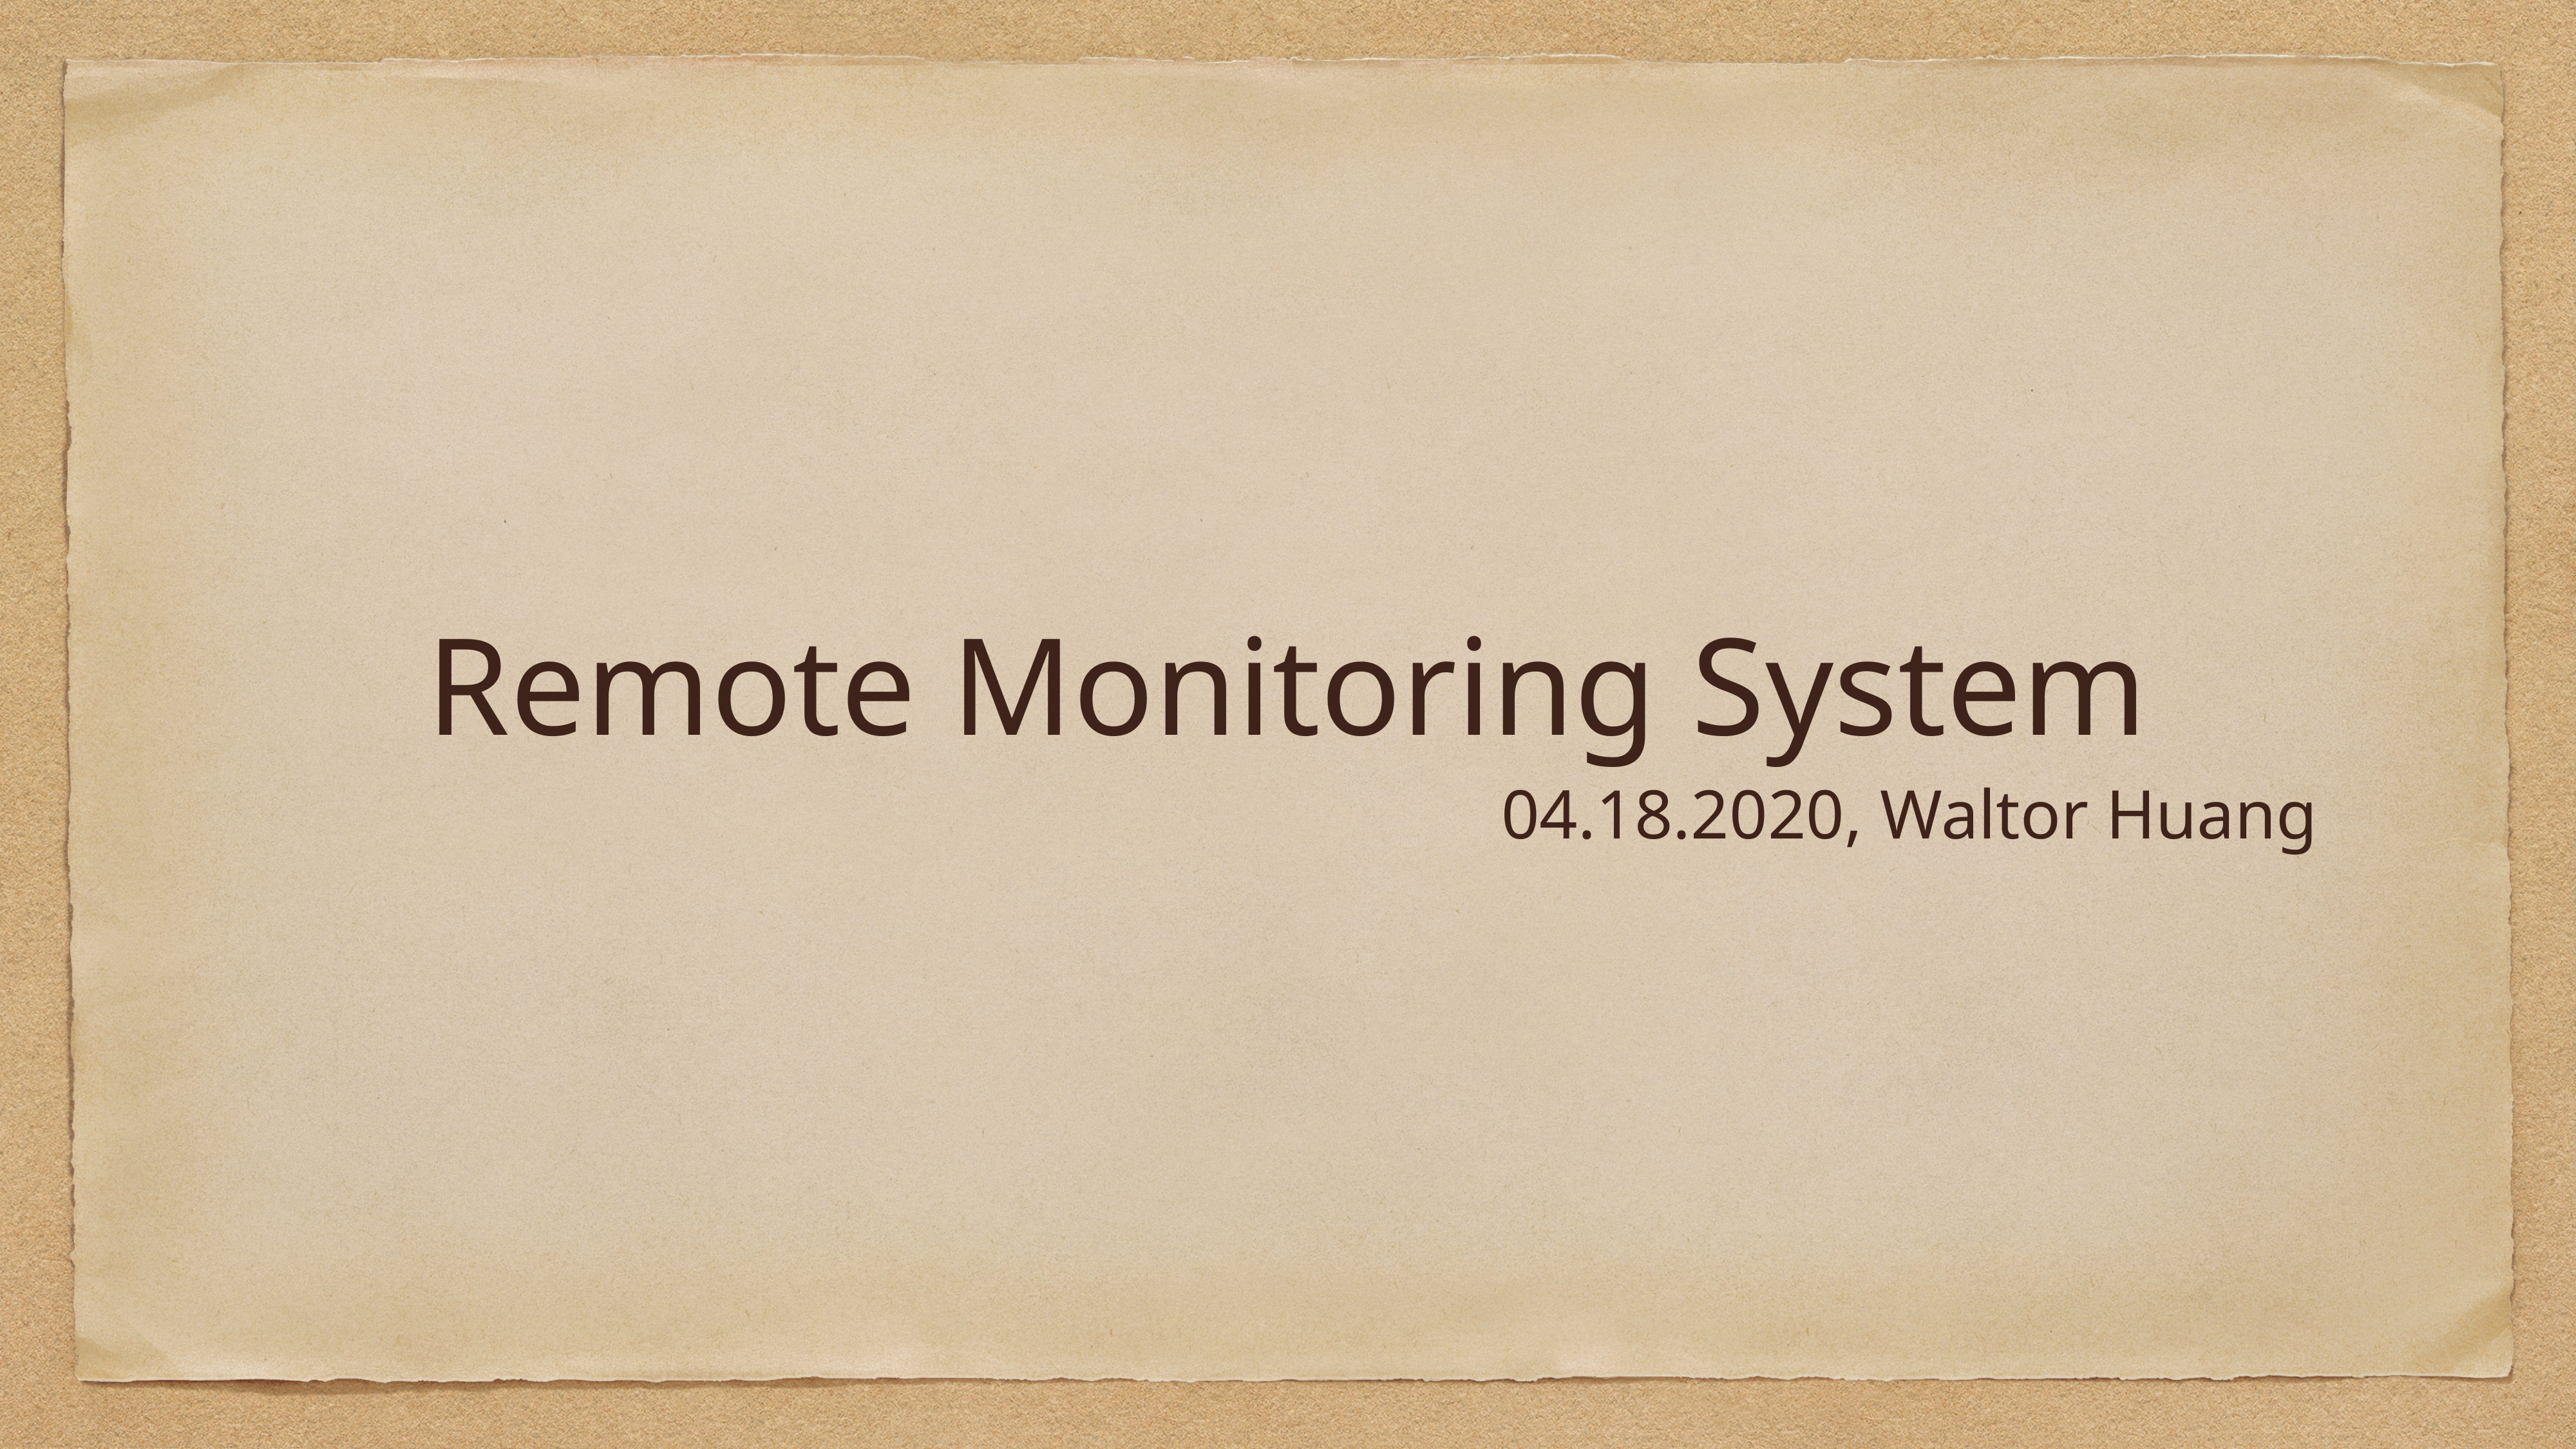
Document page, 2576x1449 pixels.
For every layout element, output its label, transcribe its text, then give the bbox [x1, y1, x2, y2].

picture [0, 0, 2576, 1449]
subtitle 04.18.2020, Waltor Huang [251, 766, 2324, 984]
title Remote Monitoring System [251, 252, 2324, 766]
